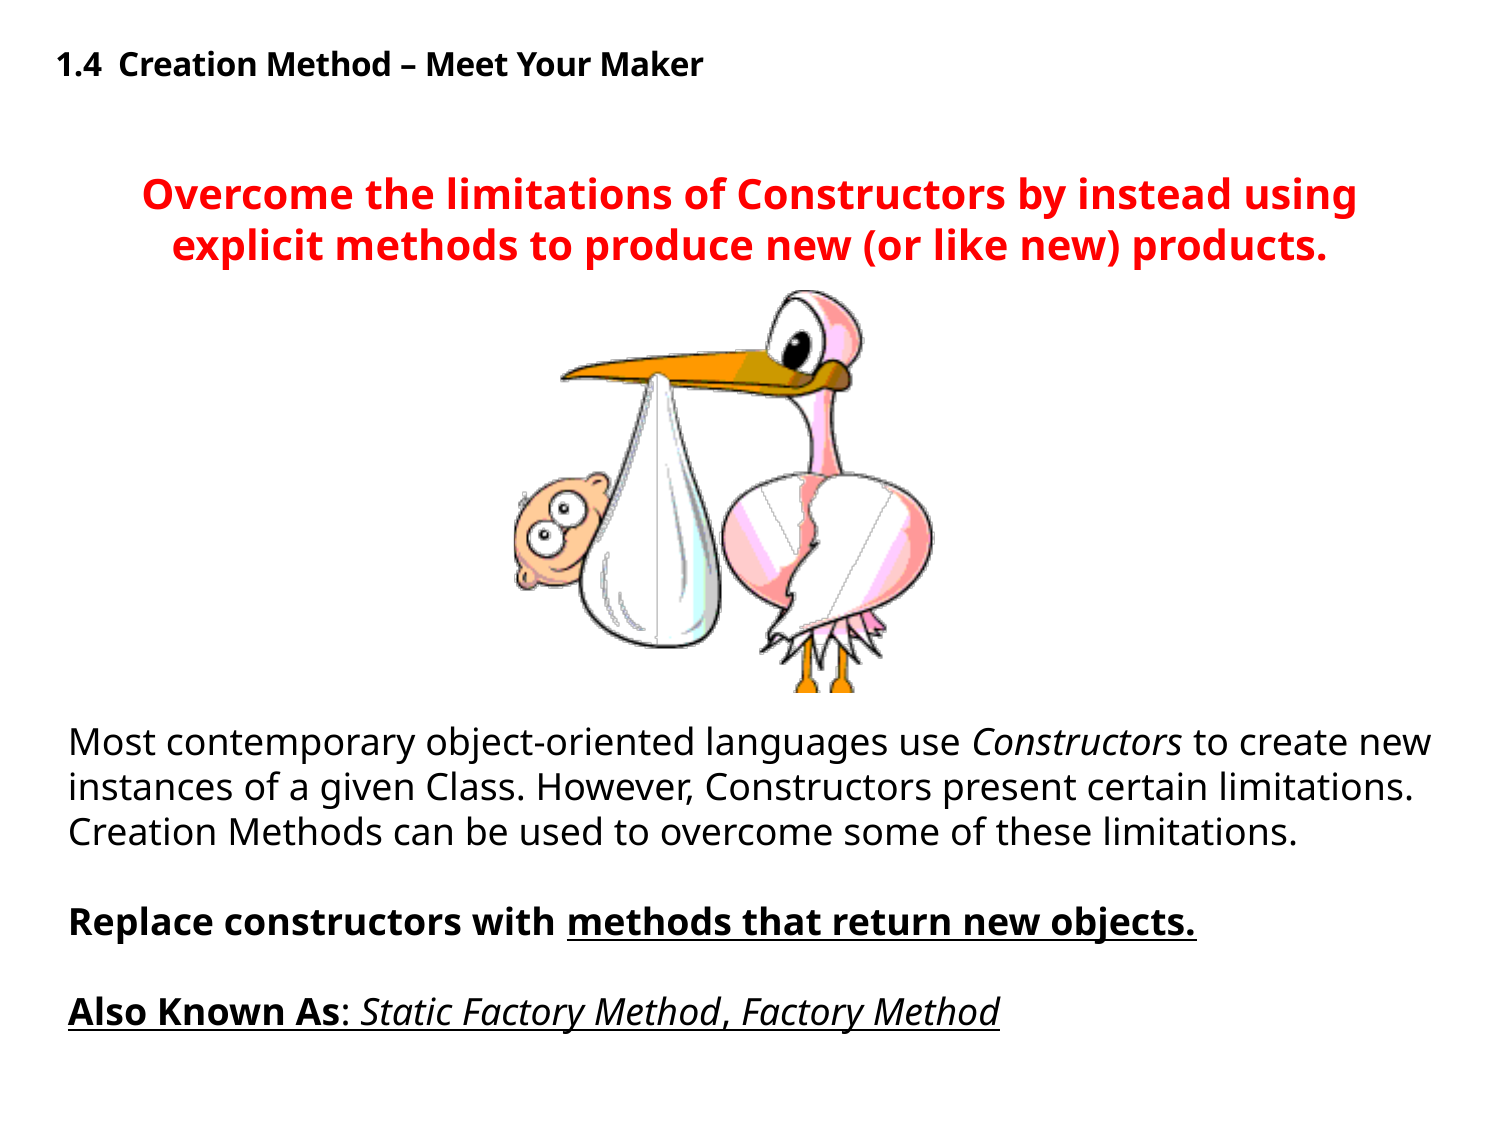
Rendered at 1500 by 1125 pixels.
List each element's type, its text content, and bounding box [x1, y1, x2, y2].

picture [513, 289, 952, 693]
text_box 1.4 Creation Method – Meet Your Maker [40, 27, 1090, 91]
text_box Overcome the limitations of Constructors by instead using explicit methods to produce new (or like new) products. Most contemporary object-oriented languages use Constructors to create new instances of a given Class. However, Constructors present certain limitations. Creation Methods can be used to overcome some of these limitations. Replace constructors with methods that return new objects. Also Known As: Static Factory Method, Factory Method [53, 160, 1447, 1041]
